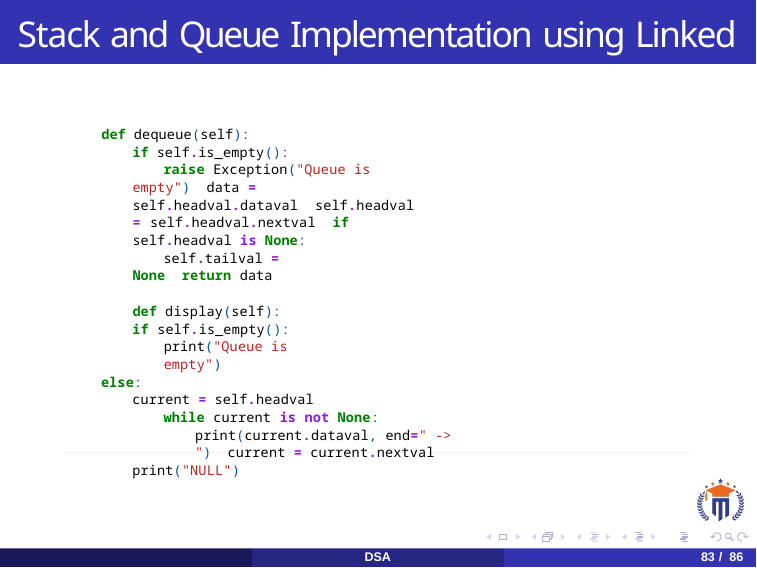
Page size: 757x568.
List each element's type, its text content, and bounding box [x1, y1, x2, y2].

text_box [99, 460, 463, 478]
title Stack and Queue Implementation using Linked List [15, 9, 740, 108]
text_box [515, 533, 521, 541]
text_box [486, 533, 491, 541]
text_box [576, 531, 611, 542]
picture [690, 478, 751, 525]
text_box [499, 534, 507, 540]
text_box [709, 532, 750, 542]
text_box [0, 548, 757, 568]
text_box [621, 531, 656, 542]
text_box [63, 121, 692, 453]
text_box [0, 0, 756, 64]
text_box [531, 532, 566, 542]
